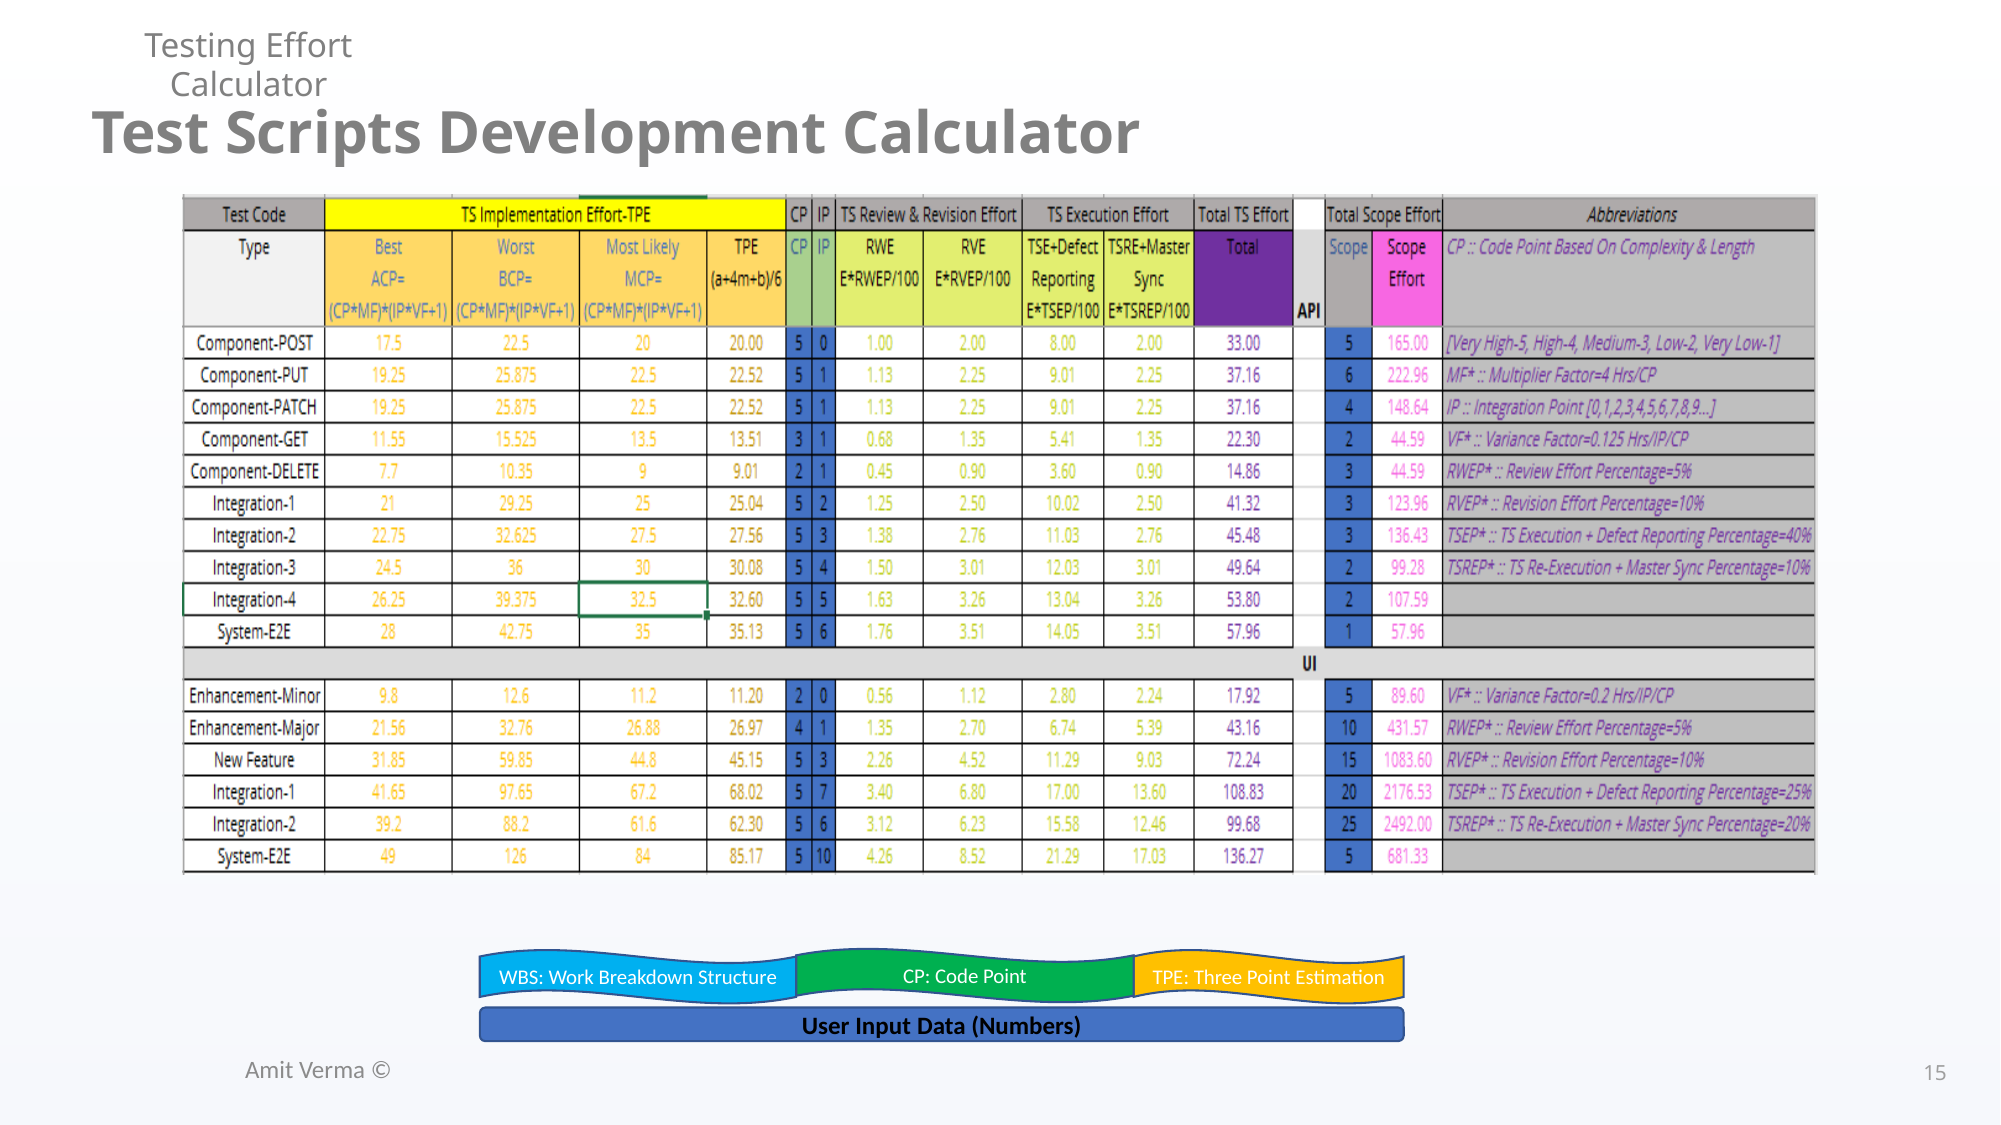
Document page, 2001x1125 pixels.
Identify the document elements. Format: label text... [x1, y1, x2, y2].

text_box TPE: Three Point Estimation [1132, 949, 1405, 1005]
picture [181, 194, 1818, 875]
text_box CP: Code Point [795, 947, 1135, 1004]
text_box Test Scripts Development Calculator [76, 88, 1630, 173]
text_box User Input Data (Numbers) [478, 1006, 1405, 1043]
slide_number 15 [1880, 1041, 1967, 1107]
text_box Amit Verma © [61, 1041, 577, 1095]
text_box WBS: Work Breakdown Structure [478, 949, 798, 1005]
text_box Testing Effort Calculator [61, 16, 437, 111]
